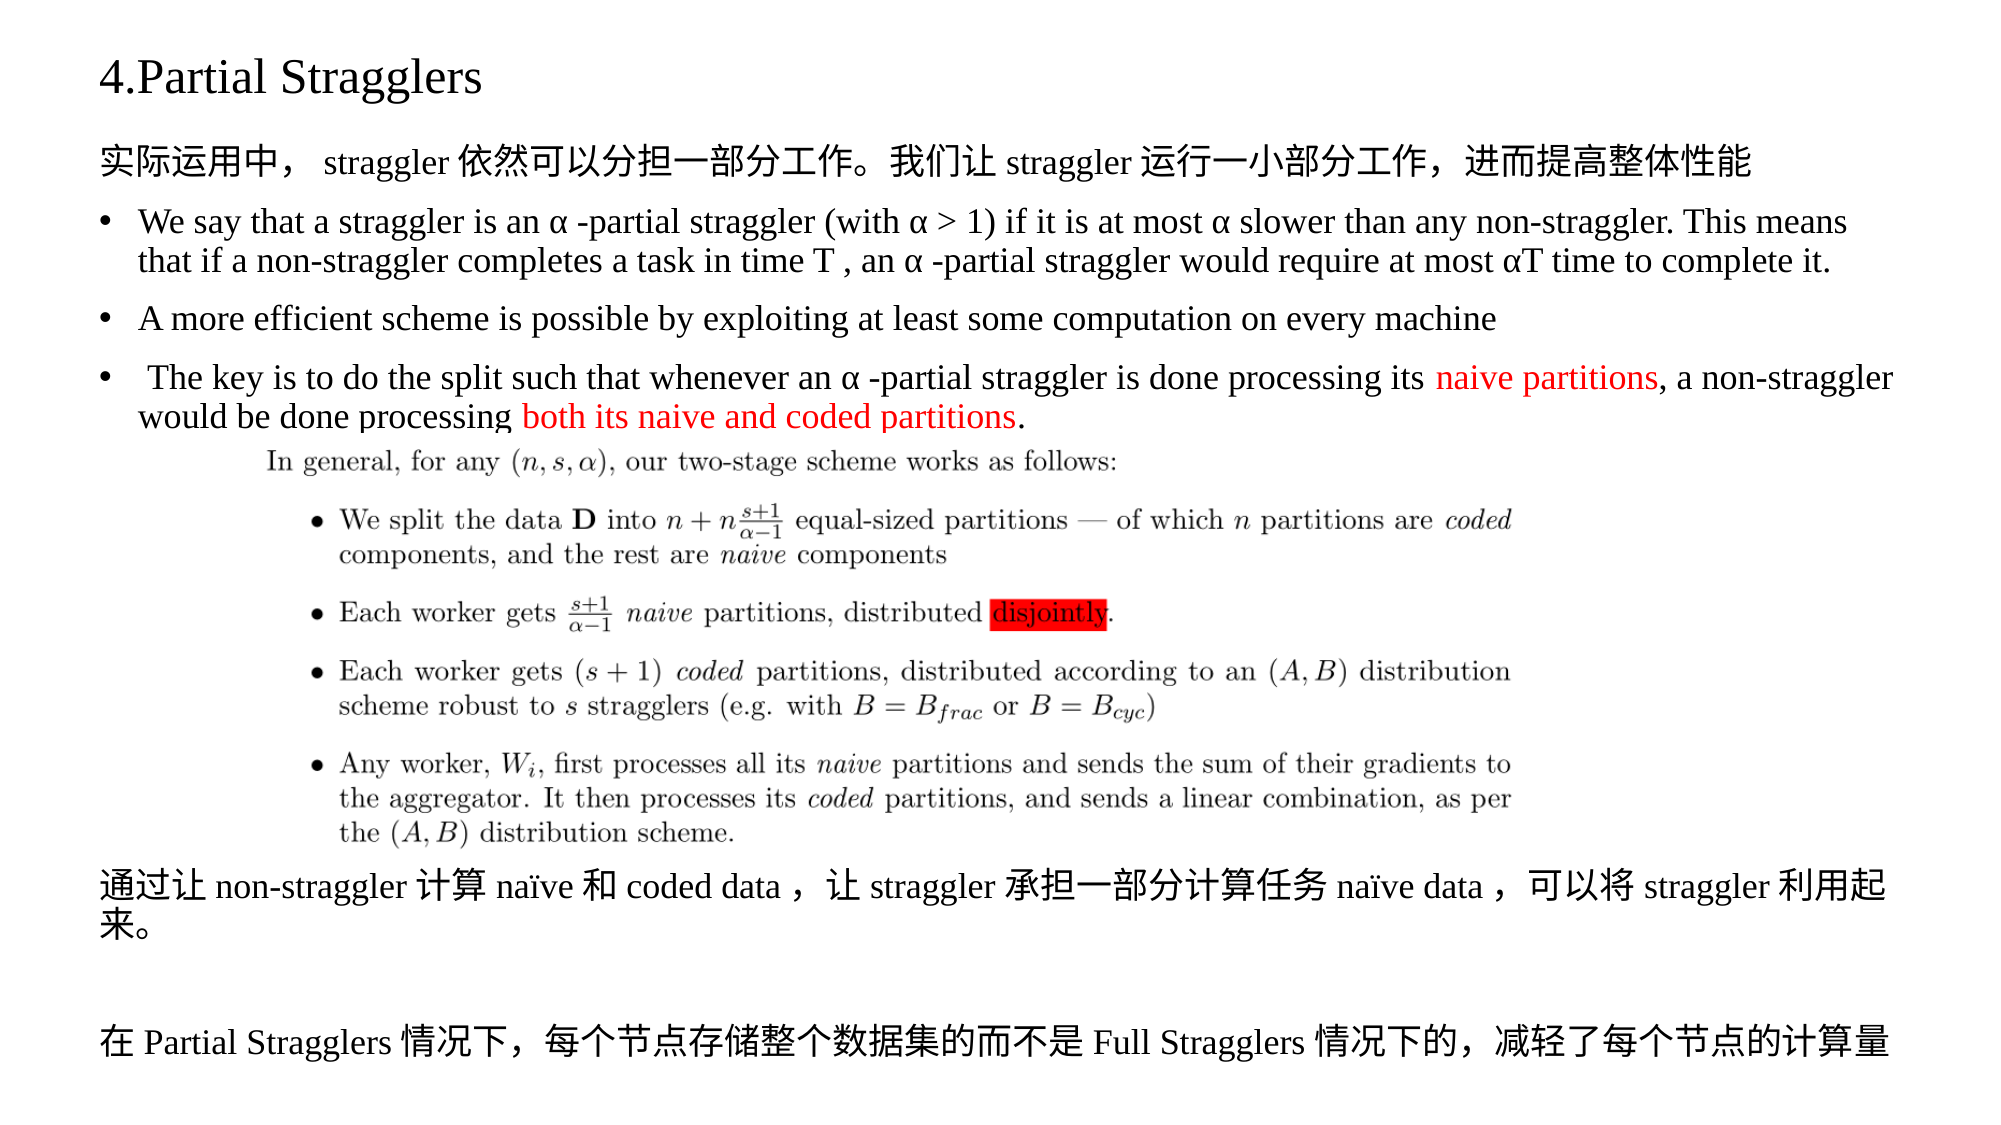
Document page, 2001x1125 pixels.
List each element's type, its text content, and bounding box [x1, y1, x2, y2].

picture [245, 433, 1536, 855]
title 4.Partial Stragglers [84, 46, 1623, 109]
